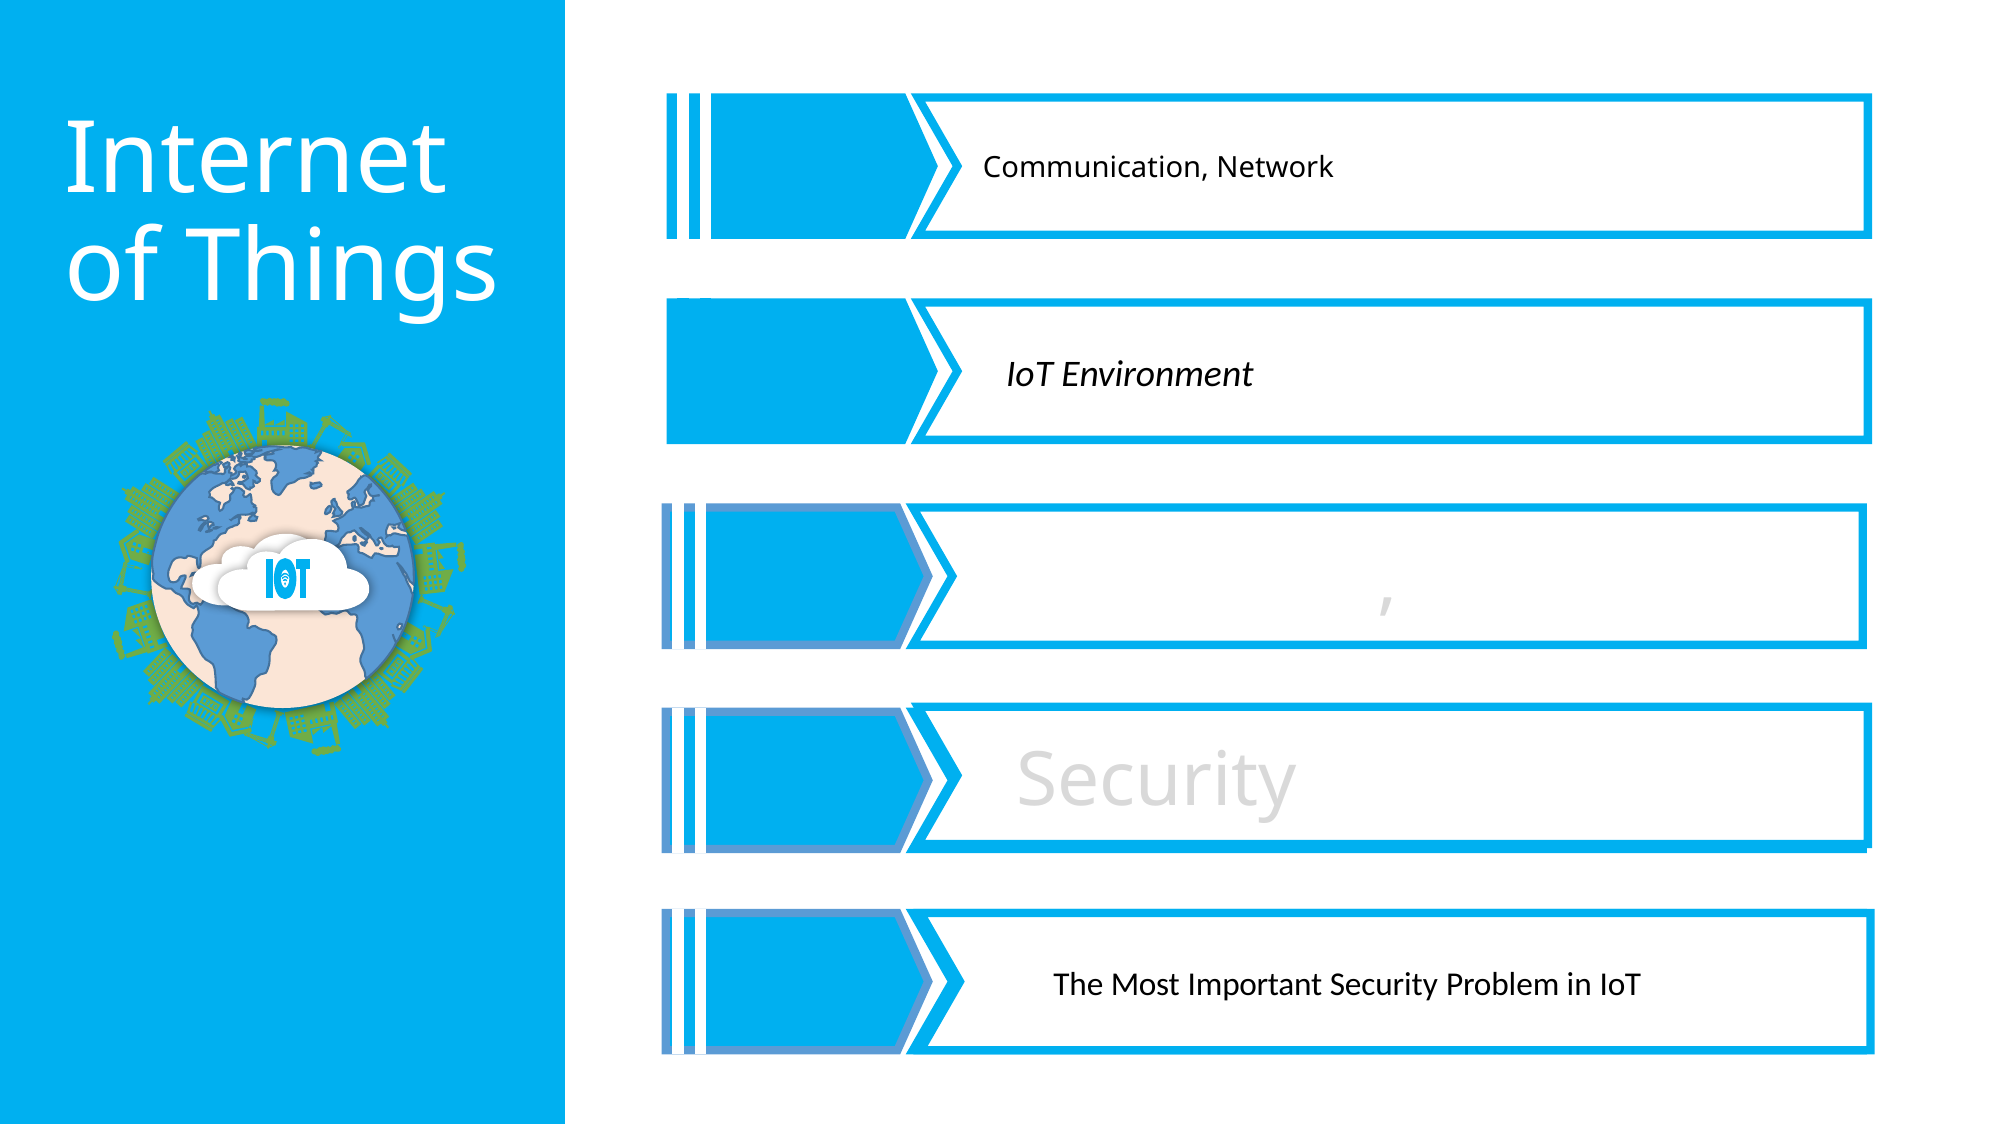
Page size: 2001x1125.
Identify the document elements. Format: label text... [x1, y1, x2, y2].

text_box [192, 533, 370, 611]
text_box Internet of Things [49, 67, 552, 362]
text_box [665, 507, 1863, 645]
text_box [665, 706, 1871, 1051]
text_box [0, 0, 565, 1124]
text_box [670, 97, 1868, 235]
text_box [267, 559, 310, 599]
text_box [112, 397, 466, 755]
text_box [670, 302, 1868, 440]
